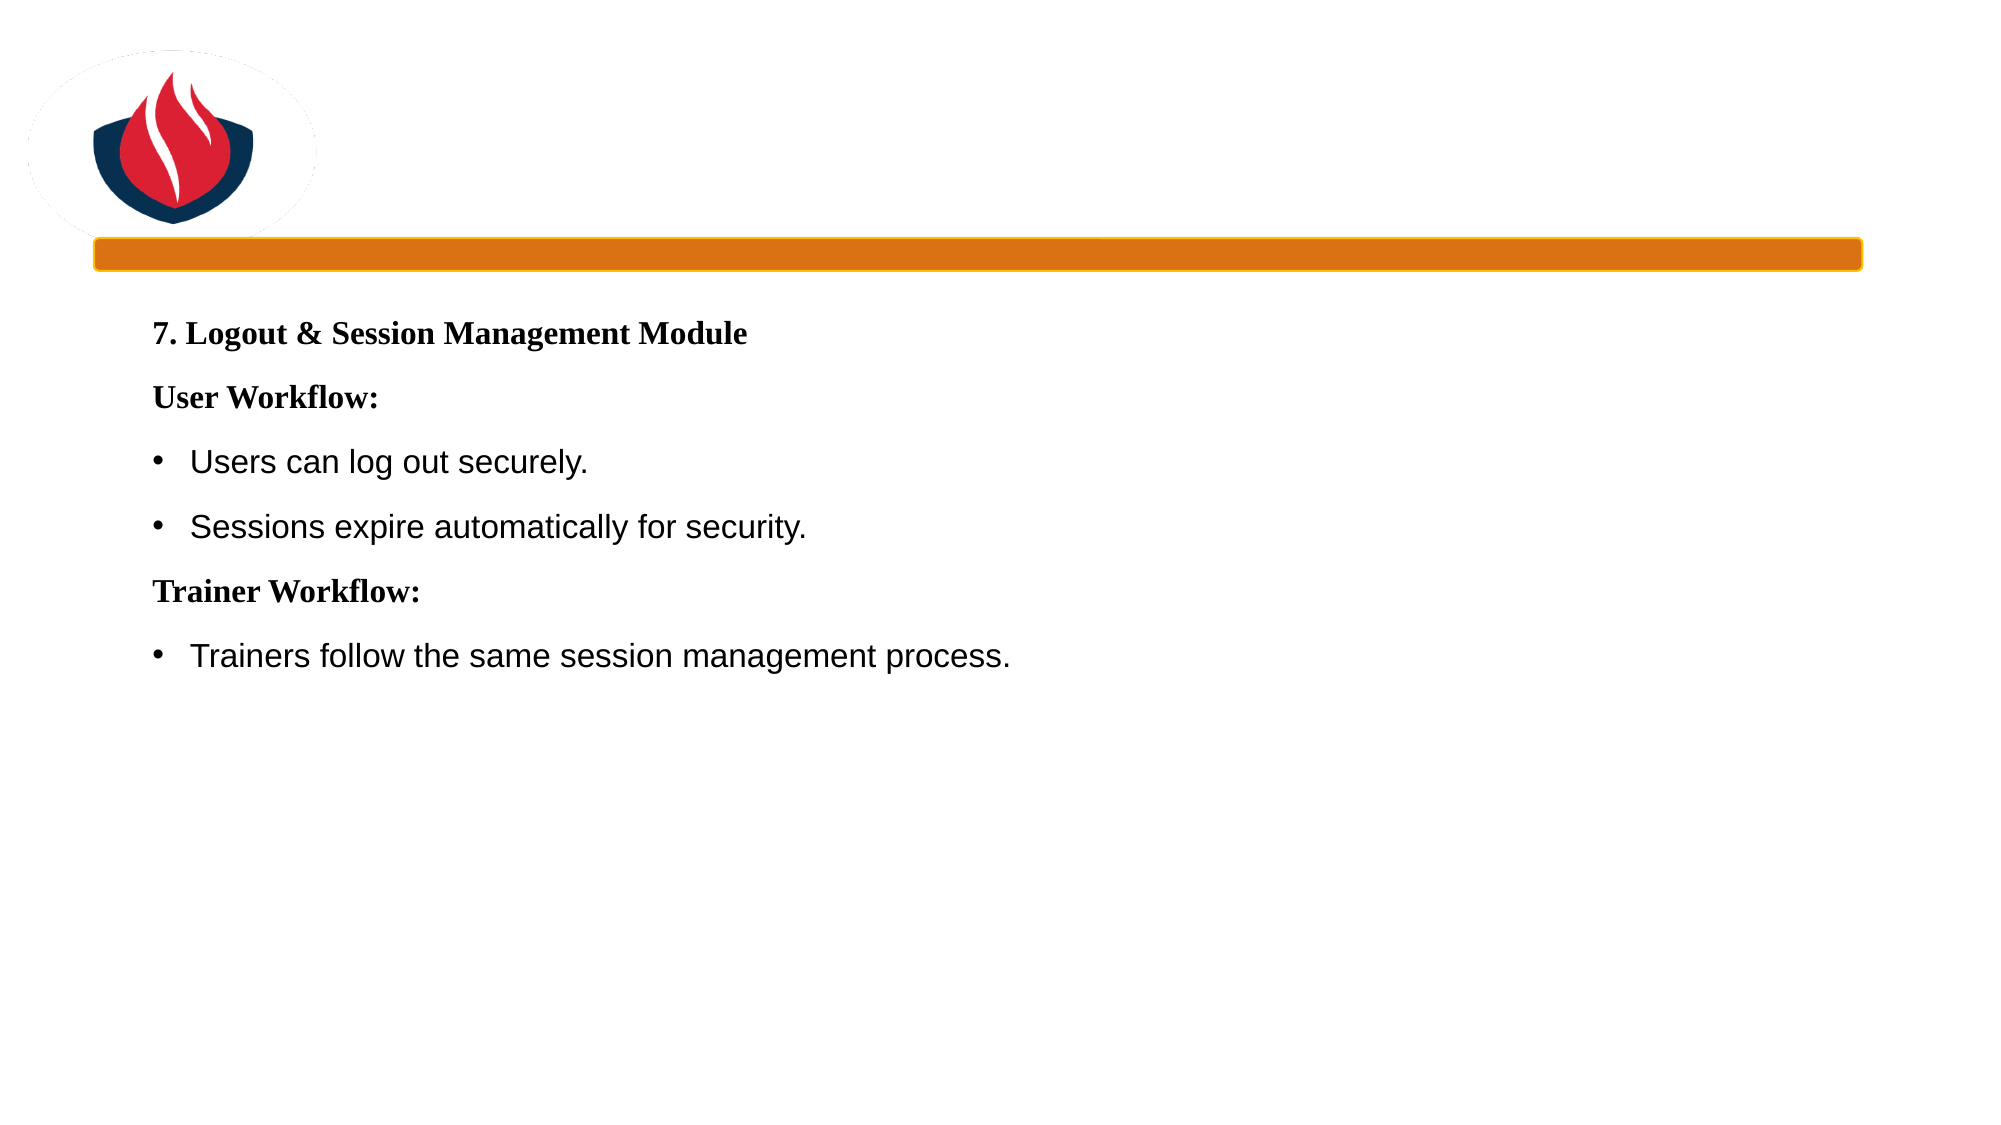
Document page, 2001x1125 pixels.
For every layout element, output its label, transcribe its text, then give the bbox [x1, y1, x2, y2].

list 7. Logout & Session Management Module User Workflow: Users can log out securely. Sessions expire automatically for security. Trainer Workflow: Trainers follow the same session management process. [137, 299, 1863, 1014]
picture [0, 27, 343, 267]
title [280, 59, 1863, 278]
